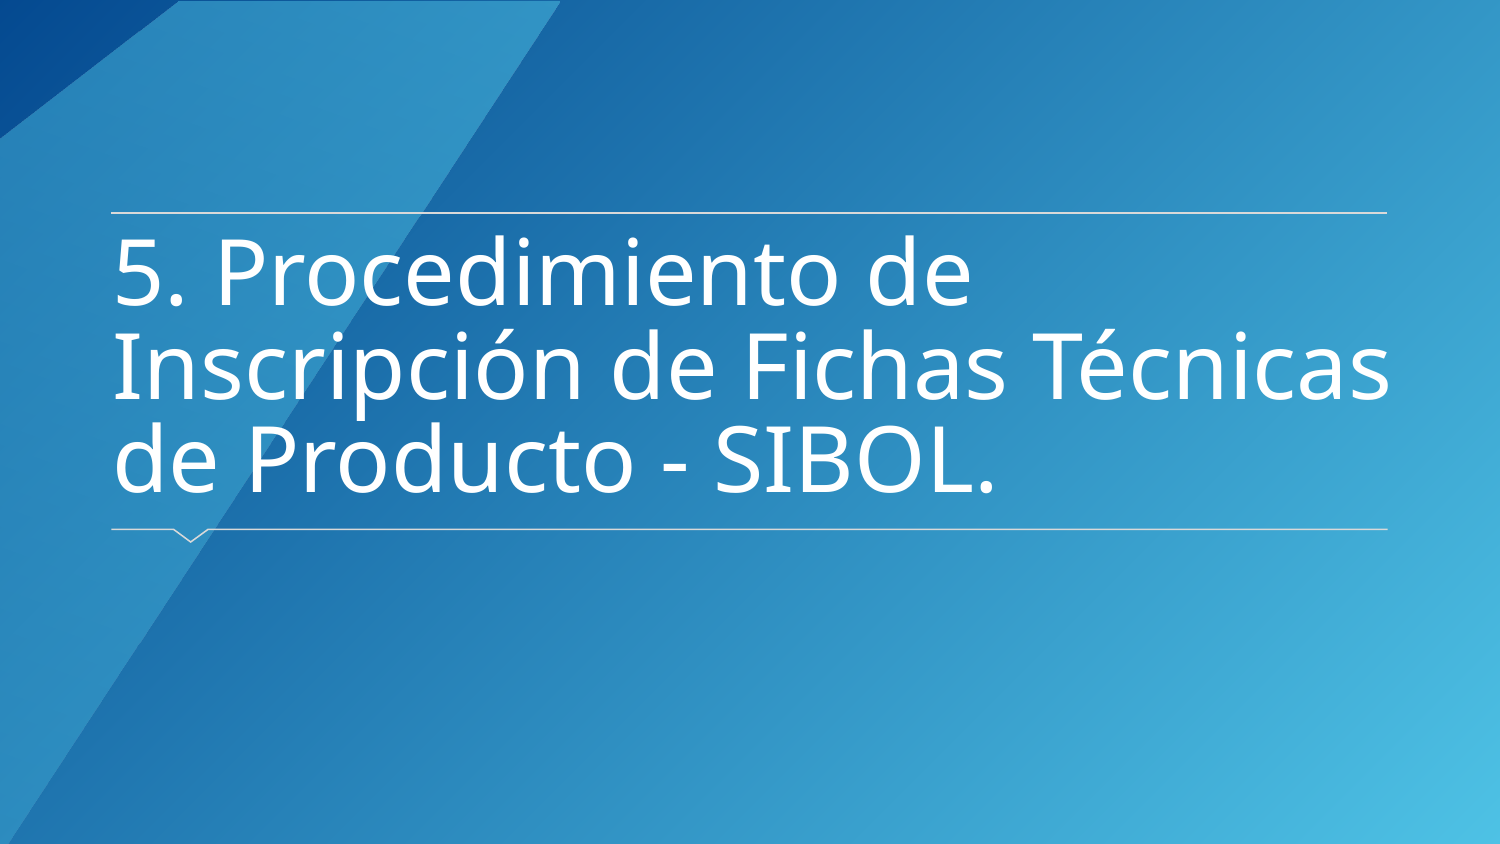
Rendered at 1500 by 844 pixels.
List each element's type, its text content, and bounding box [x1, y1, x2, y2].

title 5. Procedimiento de Inscripción de Fichas Técnicas de Producto - SIBOL. [112, 234, 1434, 509]
